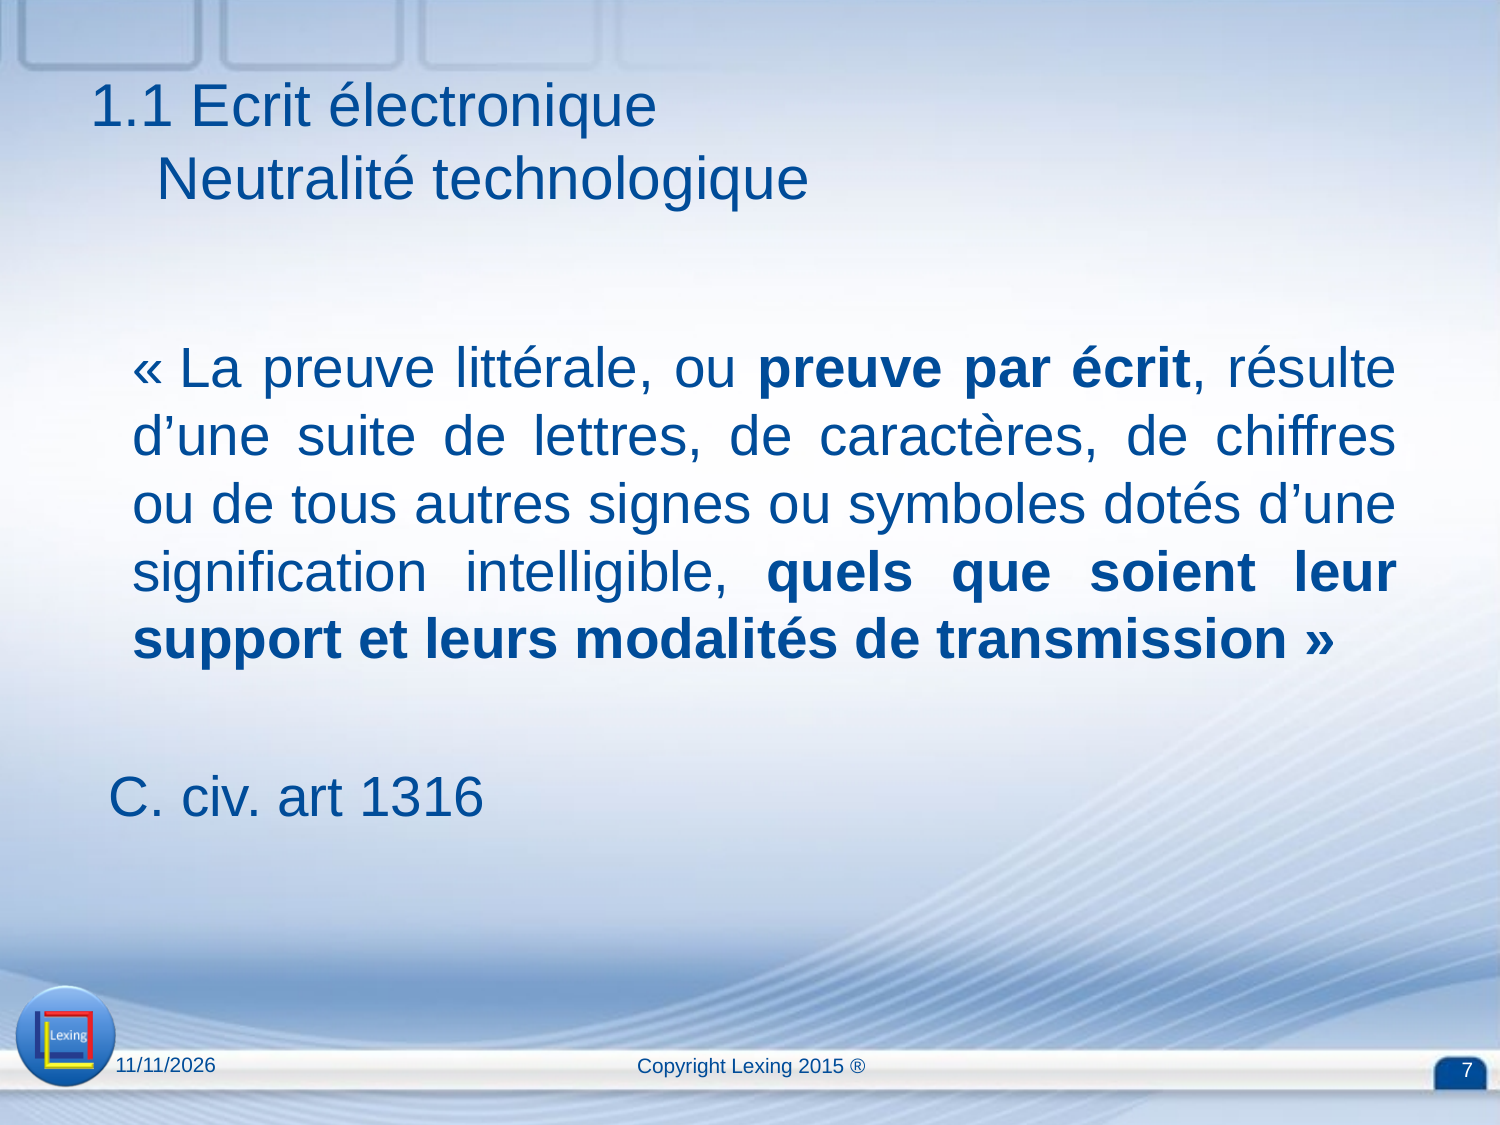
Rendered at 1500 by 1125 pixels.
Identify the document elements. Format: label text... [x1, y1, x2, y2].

picture [0, 0, 1500, 1125]
text_box « La preuve littérale, ou preuve par écrit, résulte d’une suite de lettres, de caractères, de chiffres ou de tous autres signes ou symboles dotés d’une signification intelligible, quels que soient leur support et leurs modalités de transmission » C. civ. art 1316 [62, 323, 1413, 904]
slide_number 7 [1387, 1035, 1489, 1103]
footer Copyright Lexing 2015 ® [513, 1035, 989, 1095]
title 1.1 Ecrit électronique Neutralité technologique [75, 45, 1425, 233]
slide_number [100, 1034, 254, 1094]
